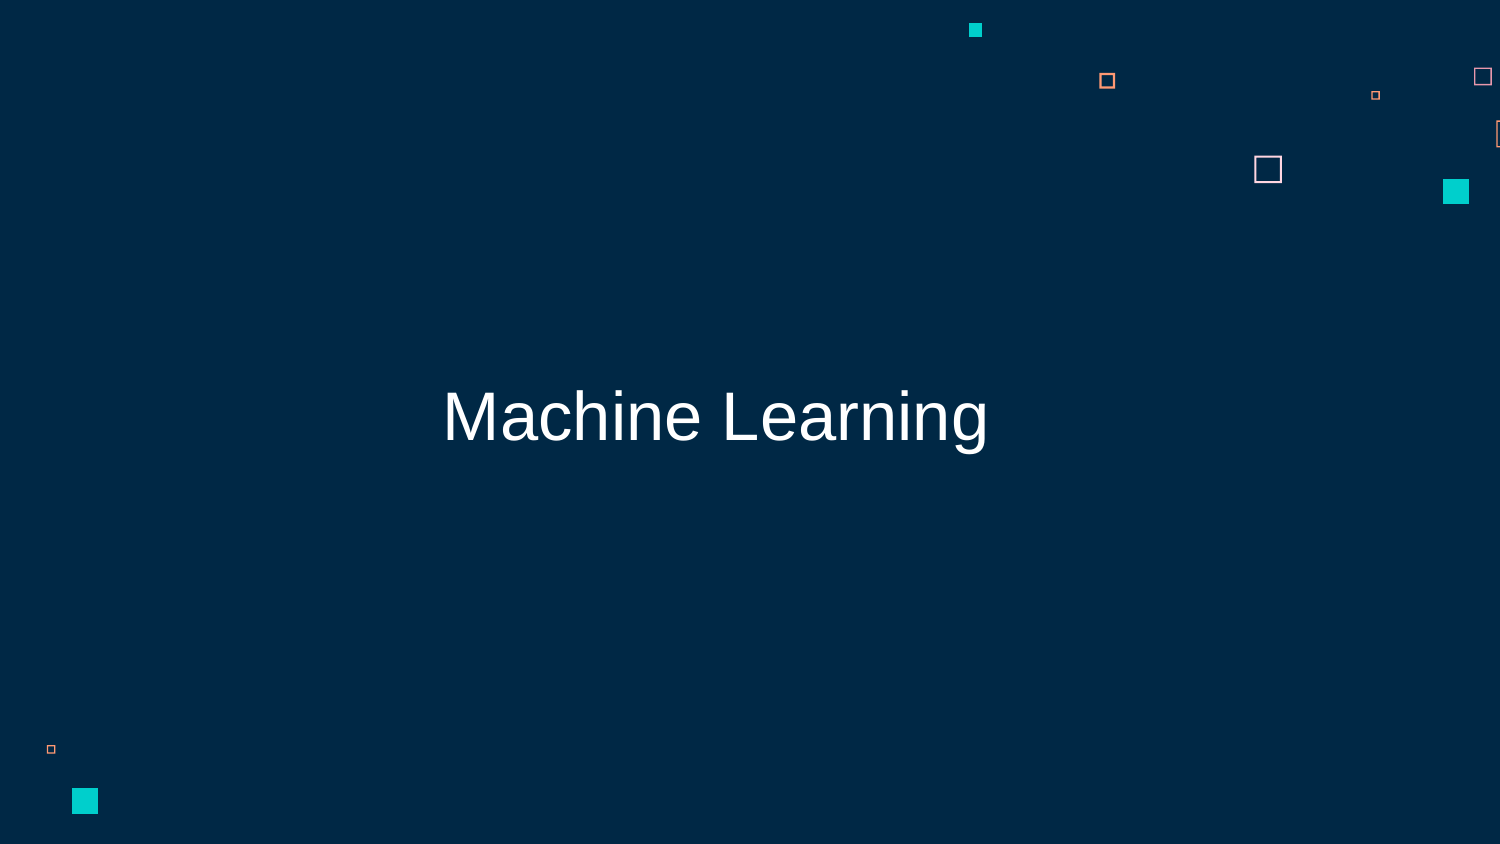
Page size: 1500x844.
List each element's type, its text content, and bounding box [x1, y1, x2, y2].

title Machine Learning [340, 374, 1092, 470]
